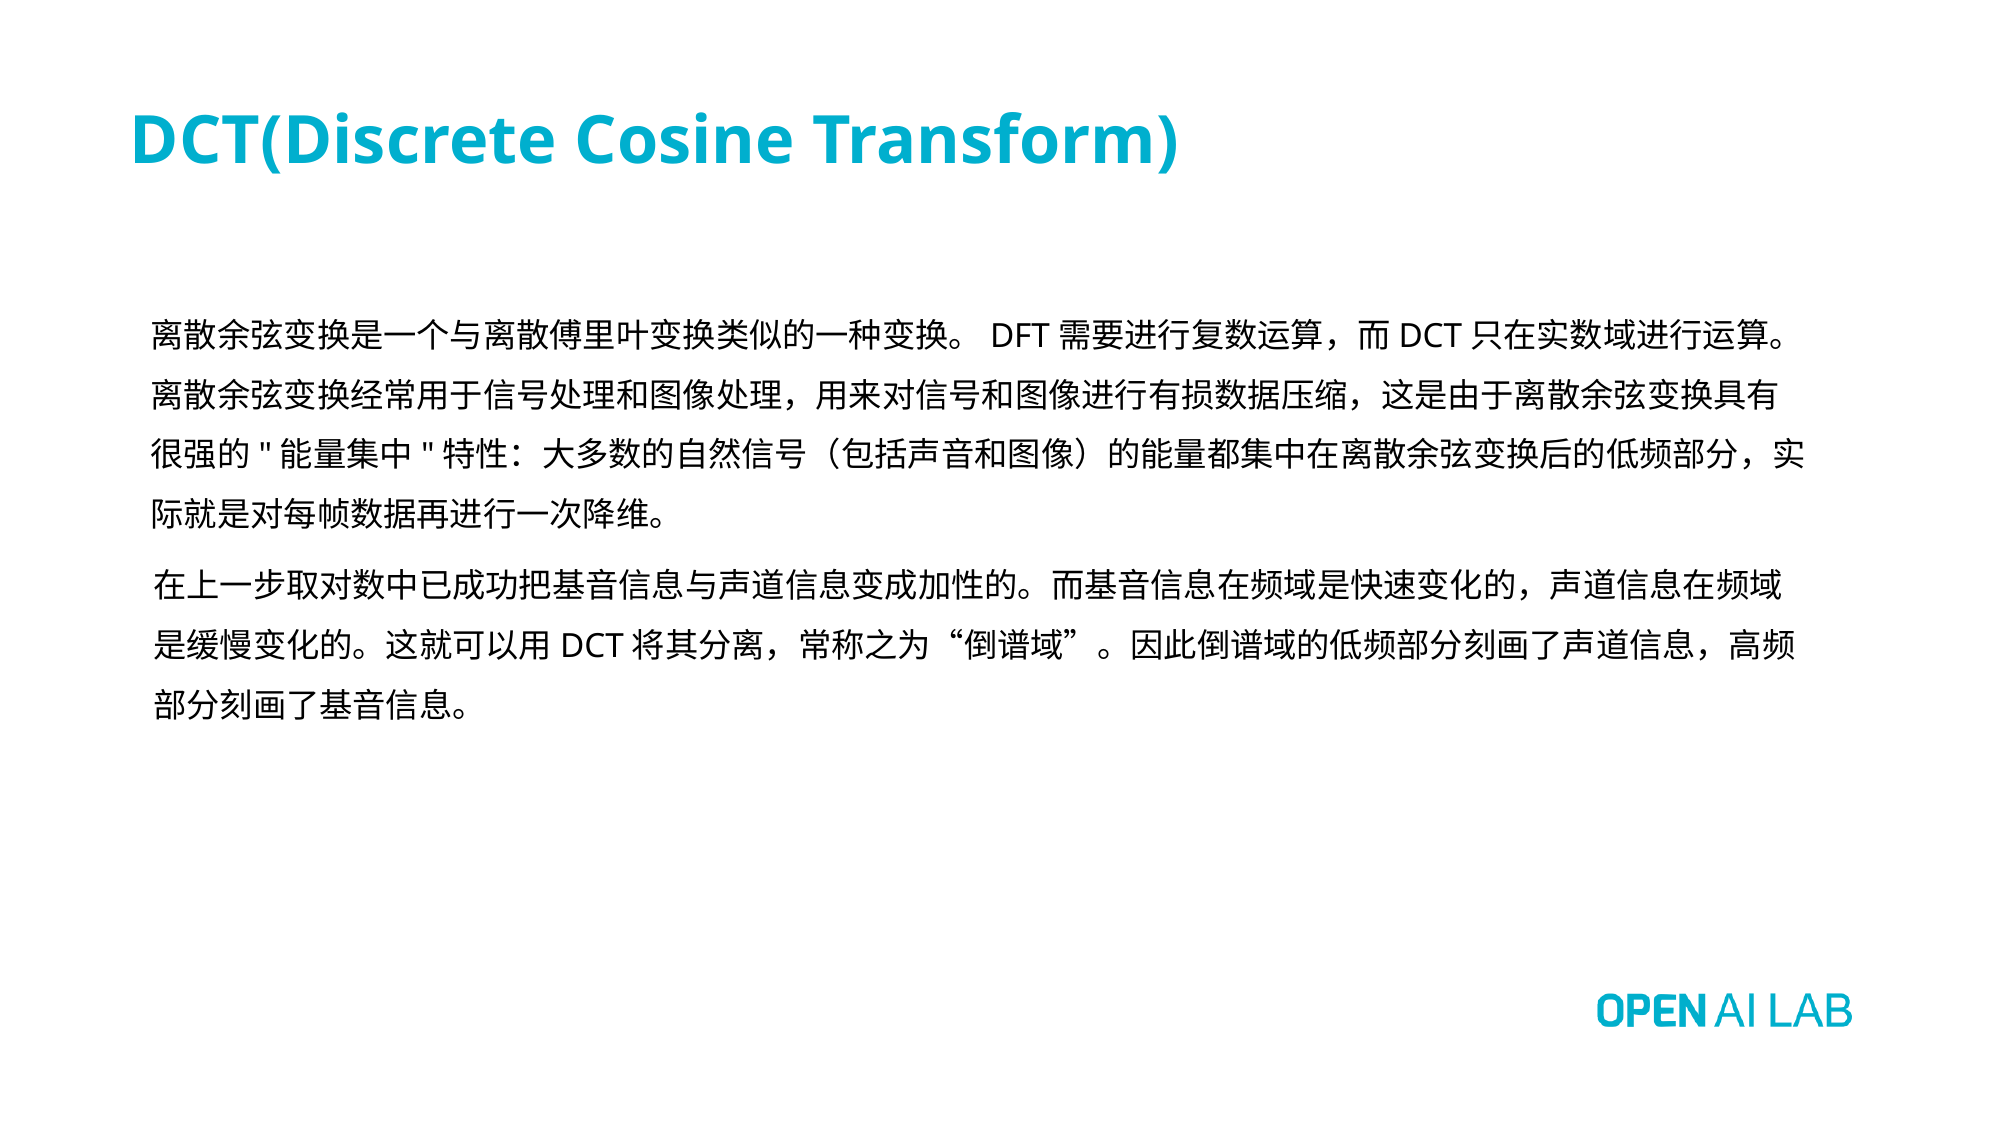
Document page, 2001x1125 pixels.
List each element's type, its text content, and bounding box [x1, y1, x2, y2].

text_box 在上一步取对数中已成功把基音信息与声道信息变成加性的。而基音信息在频域是快速变化的，声道信息在频域 是缓慢变化的。这就可以用DCT将其分离，常称之为“倒谱域”。因此倒谱域的低频部分刻画了声道信息，高频 部分刻画了基音信息。 [138, 536, 1819, 732]
picture [1515, 958, 1890, 1061]
title DCT(Discrete Cosine Transform) [115, 49, 1840, 234]
text_box 离散余弦变换是一个与离散傅里叶变换类似的一种变换。DFT需要进行复数运算，而DCT只在实数域进行运算。 离散余弦变换经常用于信号处理和图像处理，用来对信号和图像进行有损数据压缩，这是由于离散余弦变换具有 很强的"能量集中"特性：大多数的自然信号（包括声音和图像）的能量都集中在离散余弦变换后的低频部分，实 际就是对每帧数据再进行一次降维。 [136, 286, 1821, 541]
